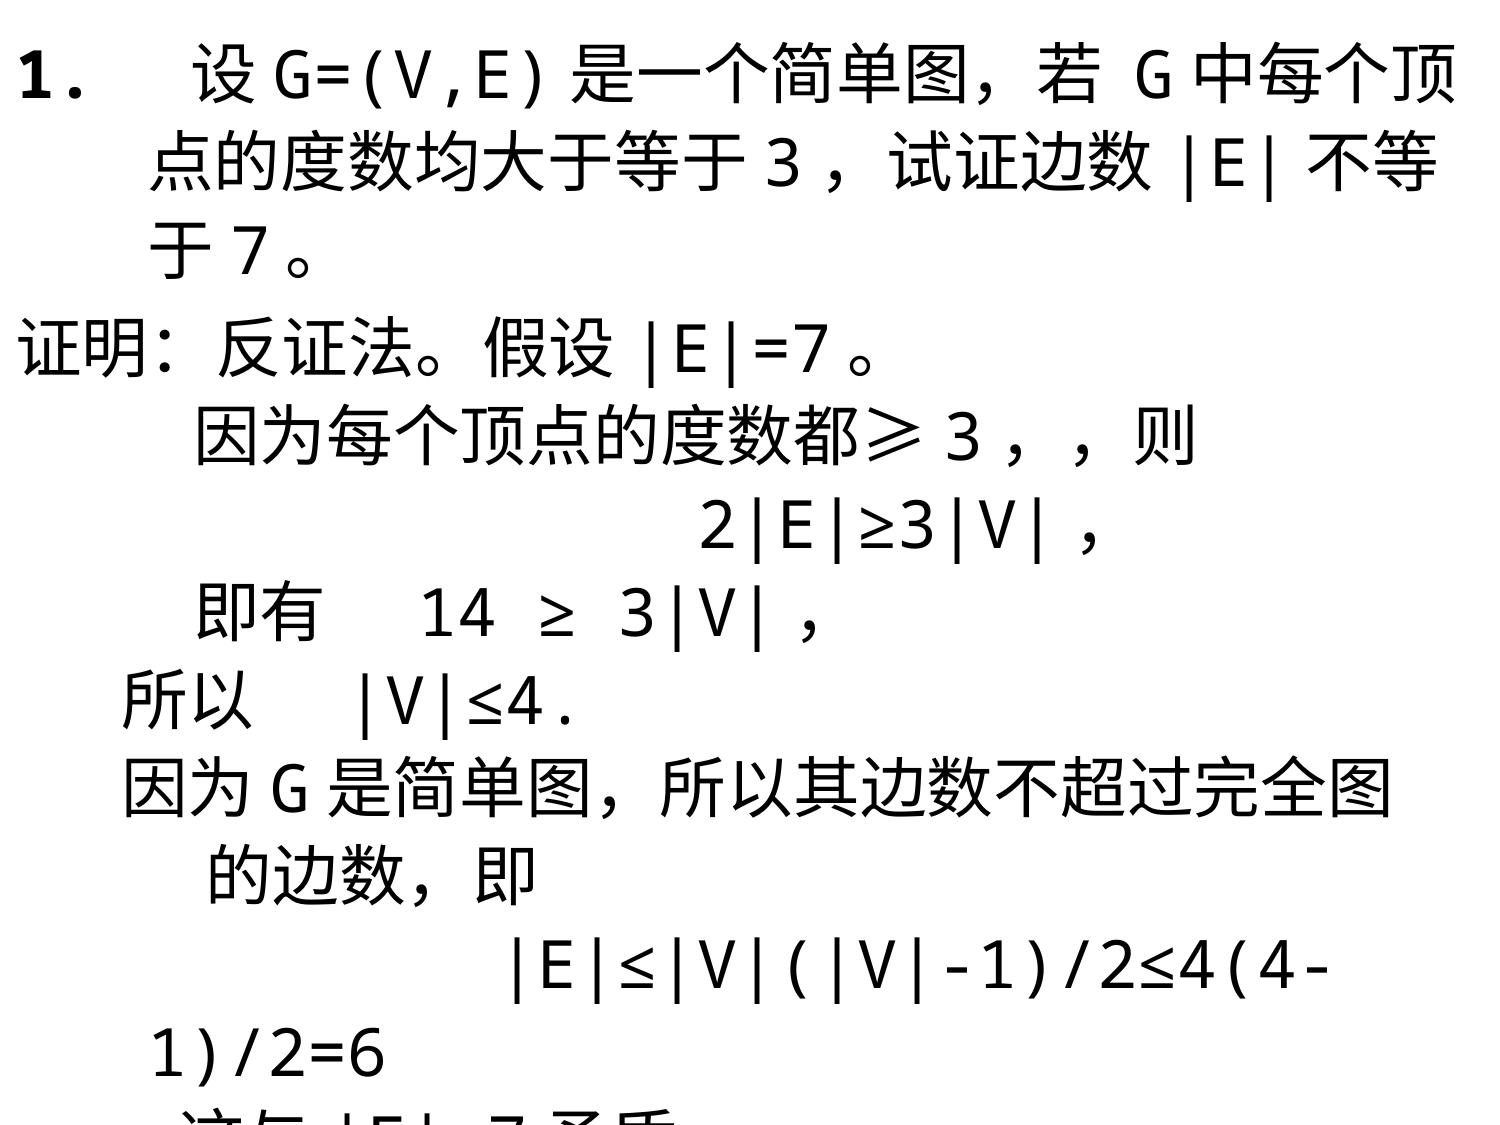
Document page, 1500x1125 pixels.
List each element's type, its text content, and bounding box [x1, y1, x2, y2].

title 1. 设G=(V,E)是一个简单图，若 G中每个顶点的度数均大于等于3，试证边数|E|不等于7。 [0, 0, 1500, 317]
list 证明：反证法。假设|E|=7。 因为每个顶点的度数都≥3，，则 2|E|≥3|V|， 即有 14 ≥ 3|V|， 所以 |V|≤4. 因为G是简单图，所以其边数不超过完全图的边数，即 |E|≤|V|(|V|-1)/2≤4(4-1)/2=6 这与|E|=7矛盾。 [0, 290, 1471, 1047]
